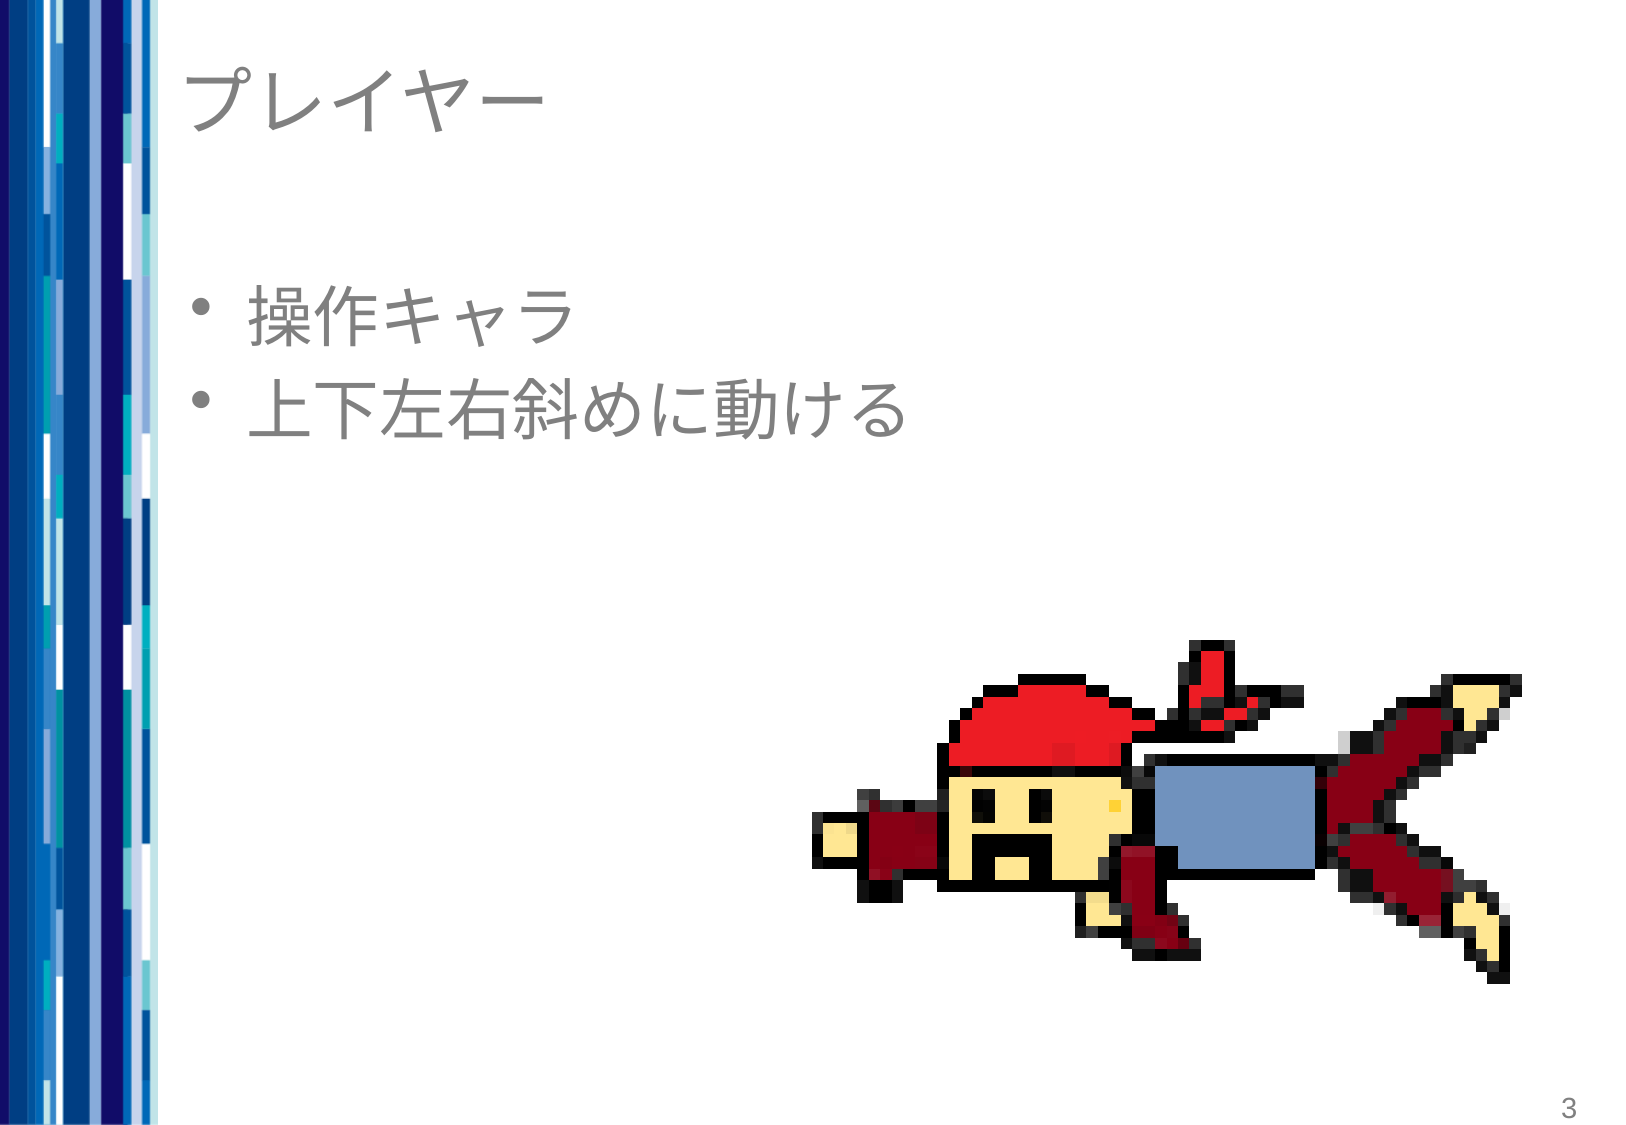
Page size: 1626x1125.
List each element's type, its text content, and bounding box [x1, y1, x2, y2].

list 操作キャラ 上下左右斜めに動ける [174, 267, 1545, 1010]
slide_number 2 [1212, 1082, 1593, 1125]
picture [0, 0, 158, 1125]
picture [812, 639, 1545, 1007]
title プレイヤー [162, 31, 1533, 169]
